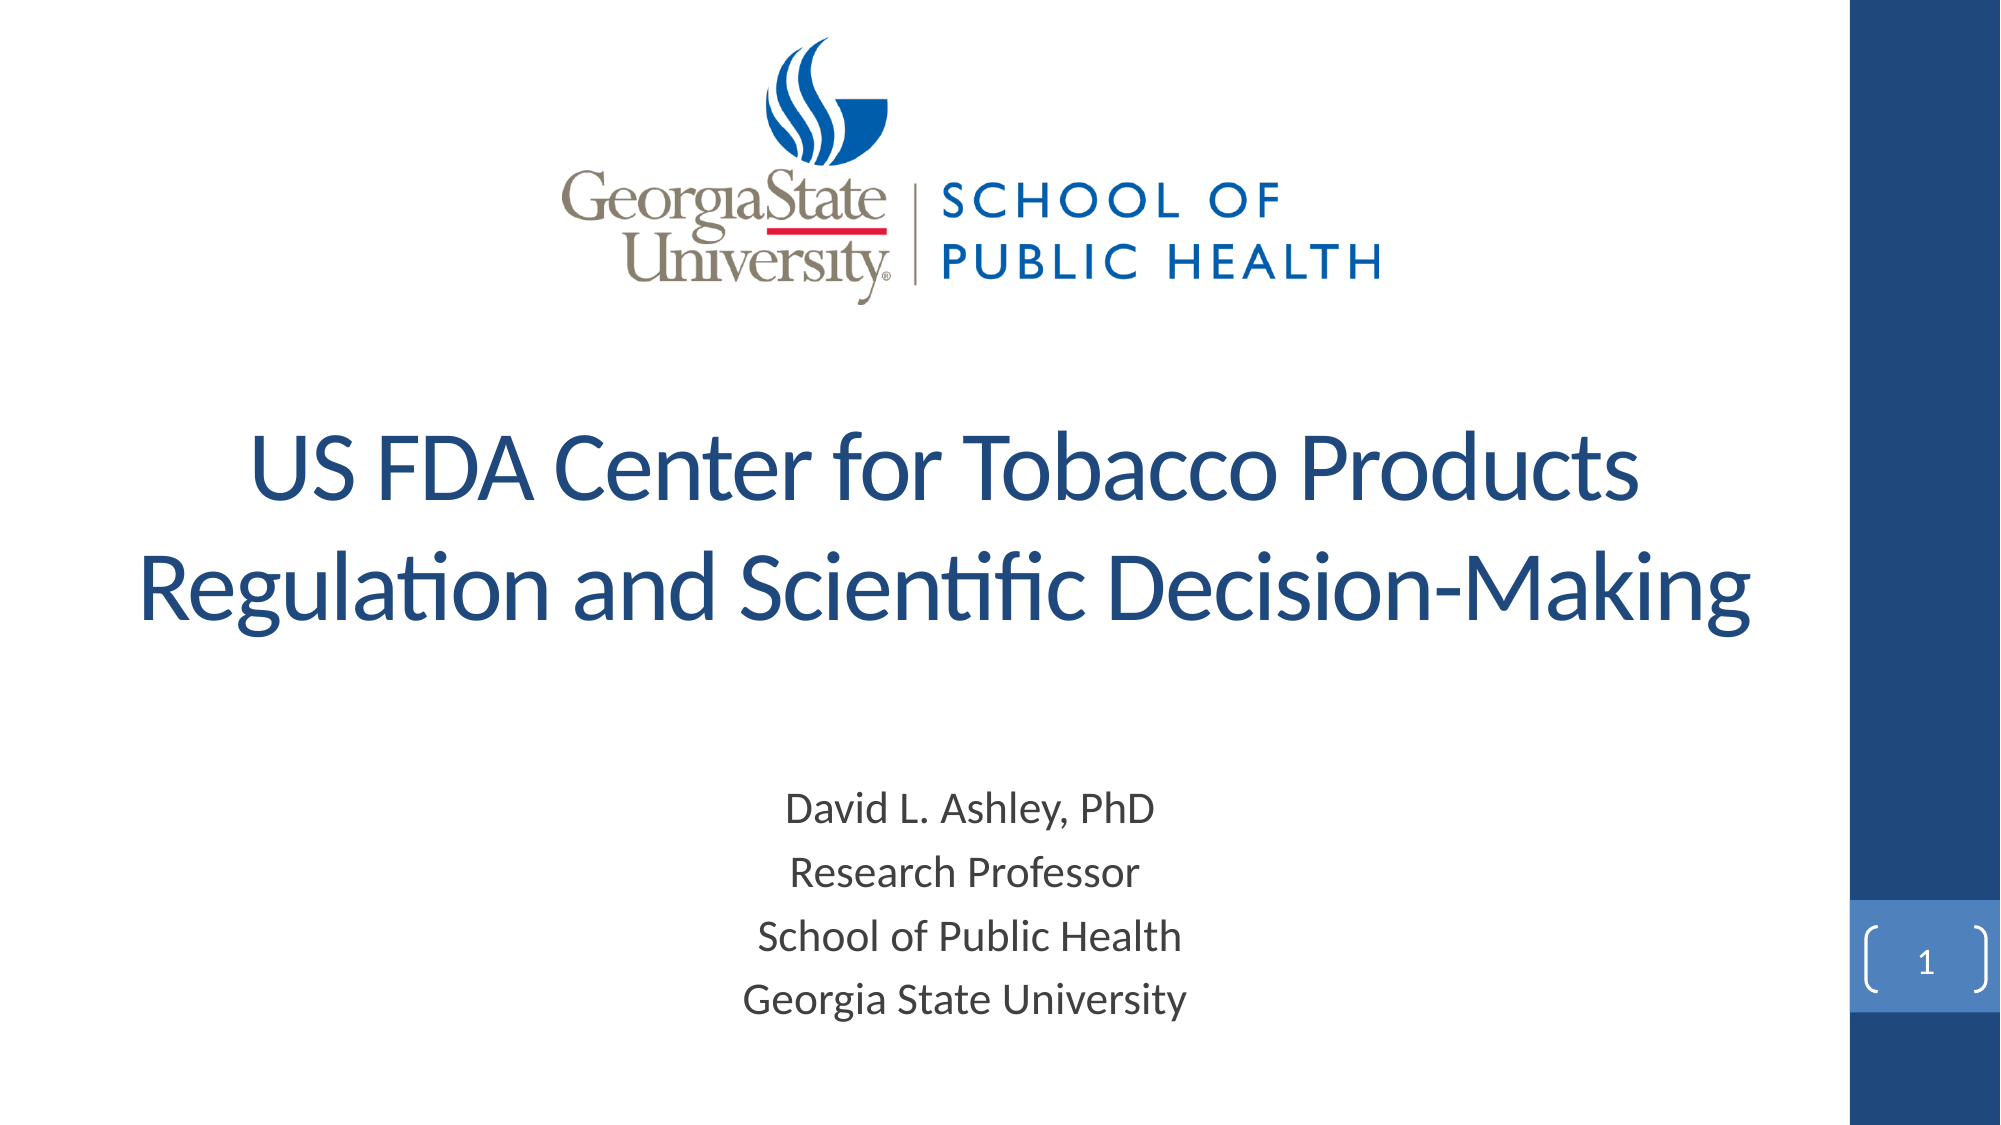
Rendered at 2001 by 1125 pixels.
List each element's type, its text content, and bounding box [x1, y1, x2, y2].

picture [561, 36, 1379, 305]
title US FDA Center for Tobacco Products Regulation and Scientific Decision-Making [121, 397, 1768, 648]
subtitle David L. Ashley, PhD Research Professor School of Public Health Georgia State University [351, 771, 1590, 1034]
slide_number 1 [1864, 925, 1988, 994]
